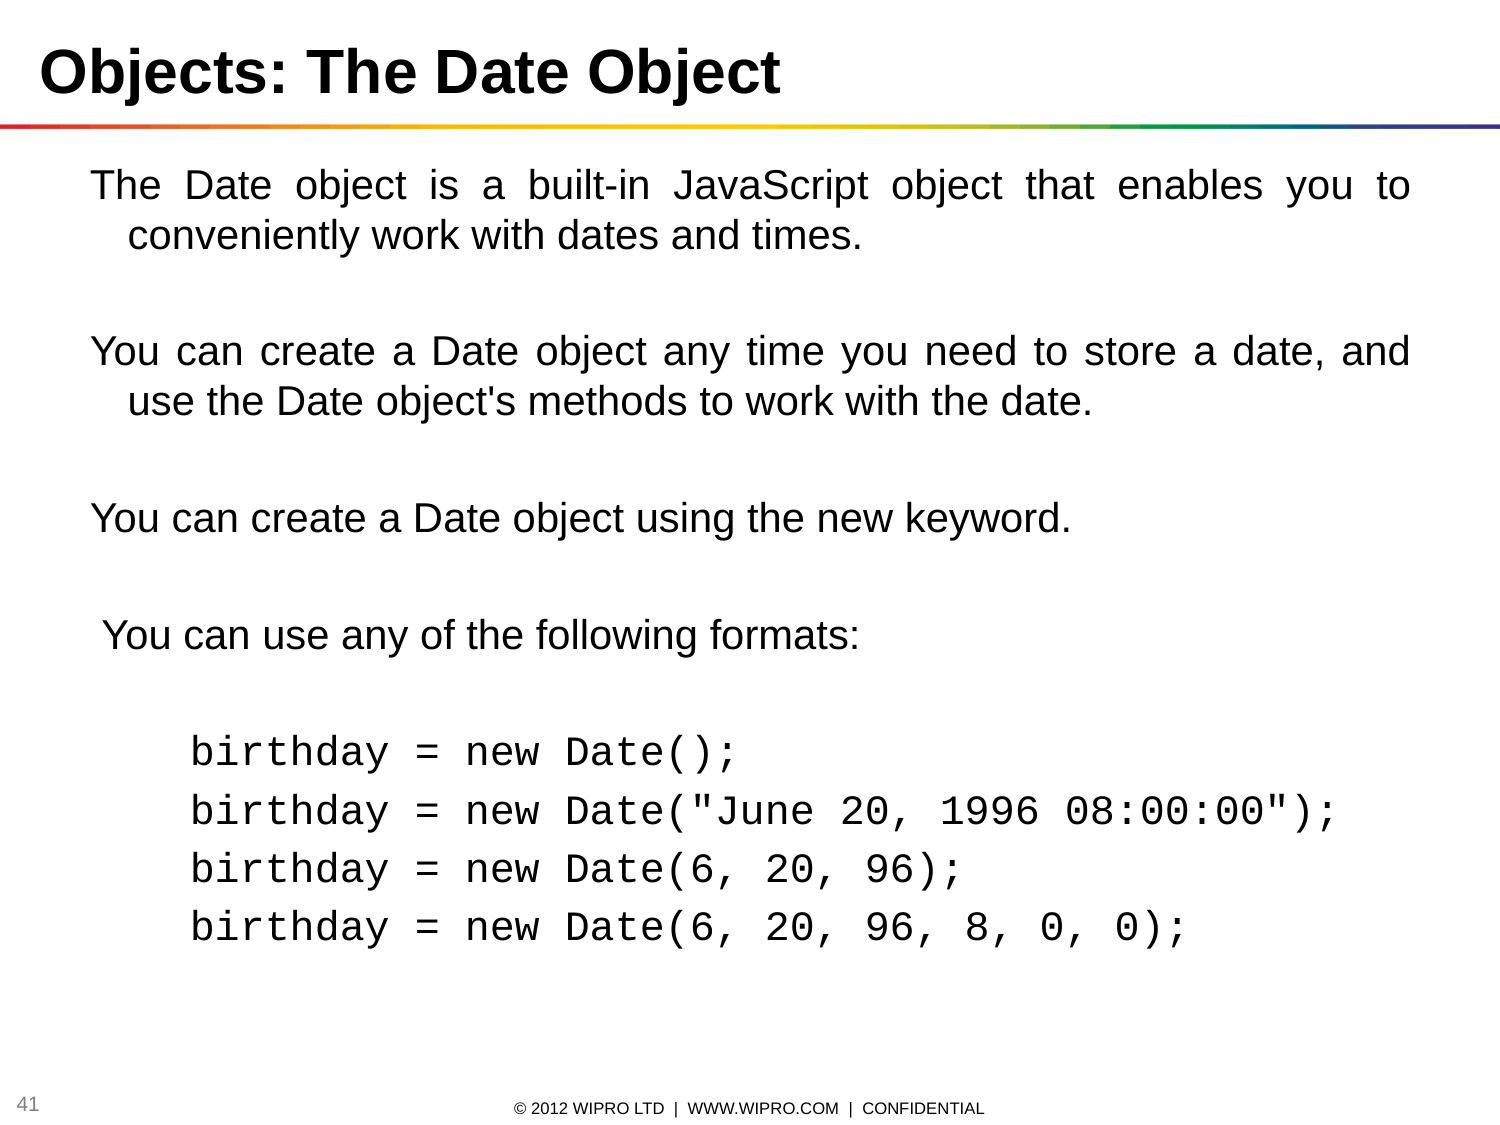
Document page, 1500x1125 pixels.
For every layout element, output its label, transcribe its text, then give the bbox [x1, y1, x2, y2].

list Objects: The Date Object [24, 23, 1426, 115]
list The Date object is a built-in JavaScript object that enables you to conveniently work with dates and times. You can create a Date object any time you need to store a date, and use the Date object's methods to work with the date. You can create a Date object using the new keyword. You can use any of the following formats: birthday = new Date(); birthday = new Date("June 20, 1996 08:00:00"); birthday = new Date(6, 20, 96); birthday = new Date(6, 20, 96, 8, 0, 0); [75, 149, 1427, 1038]
